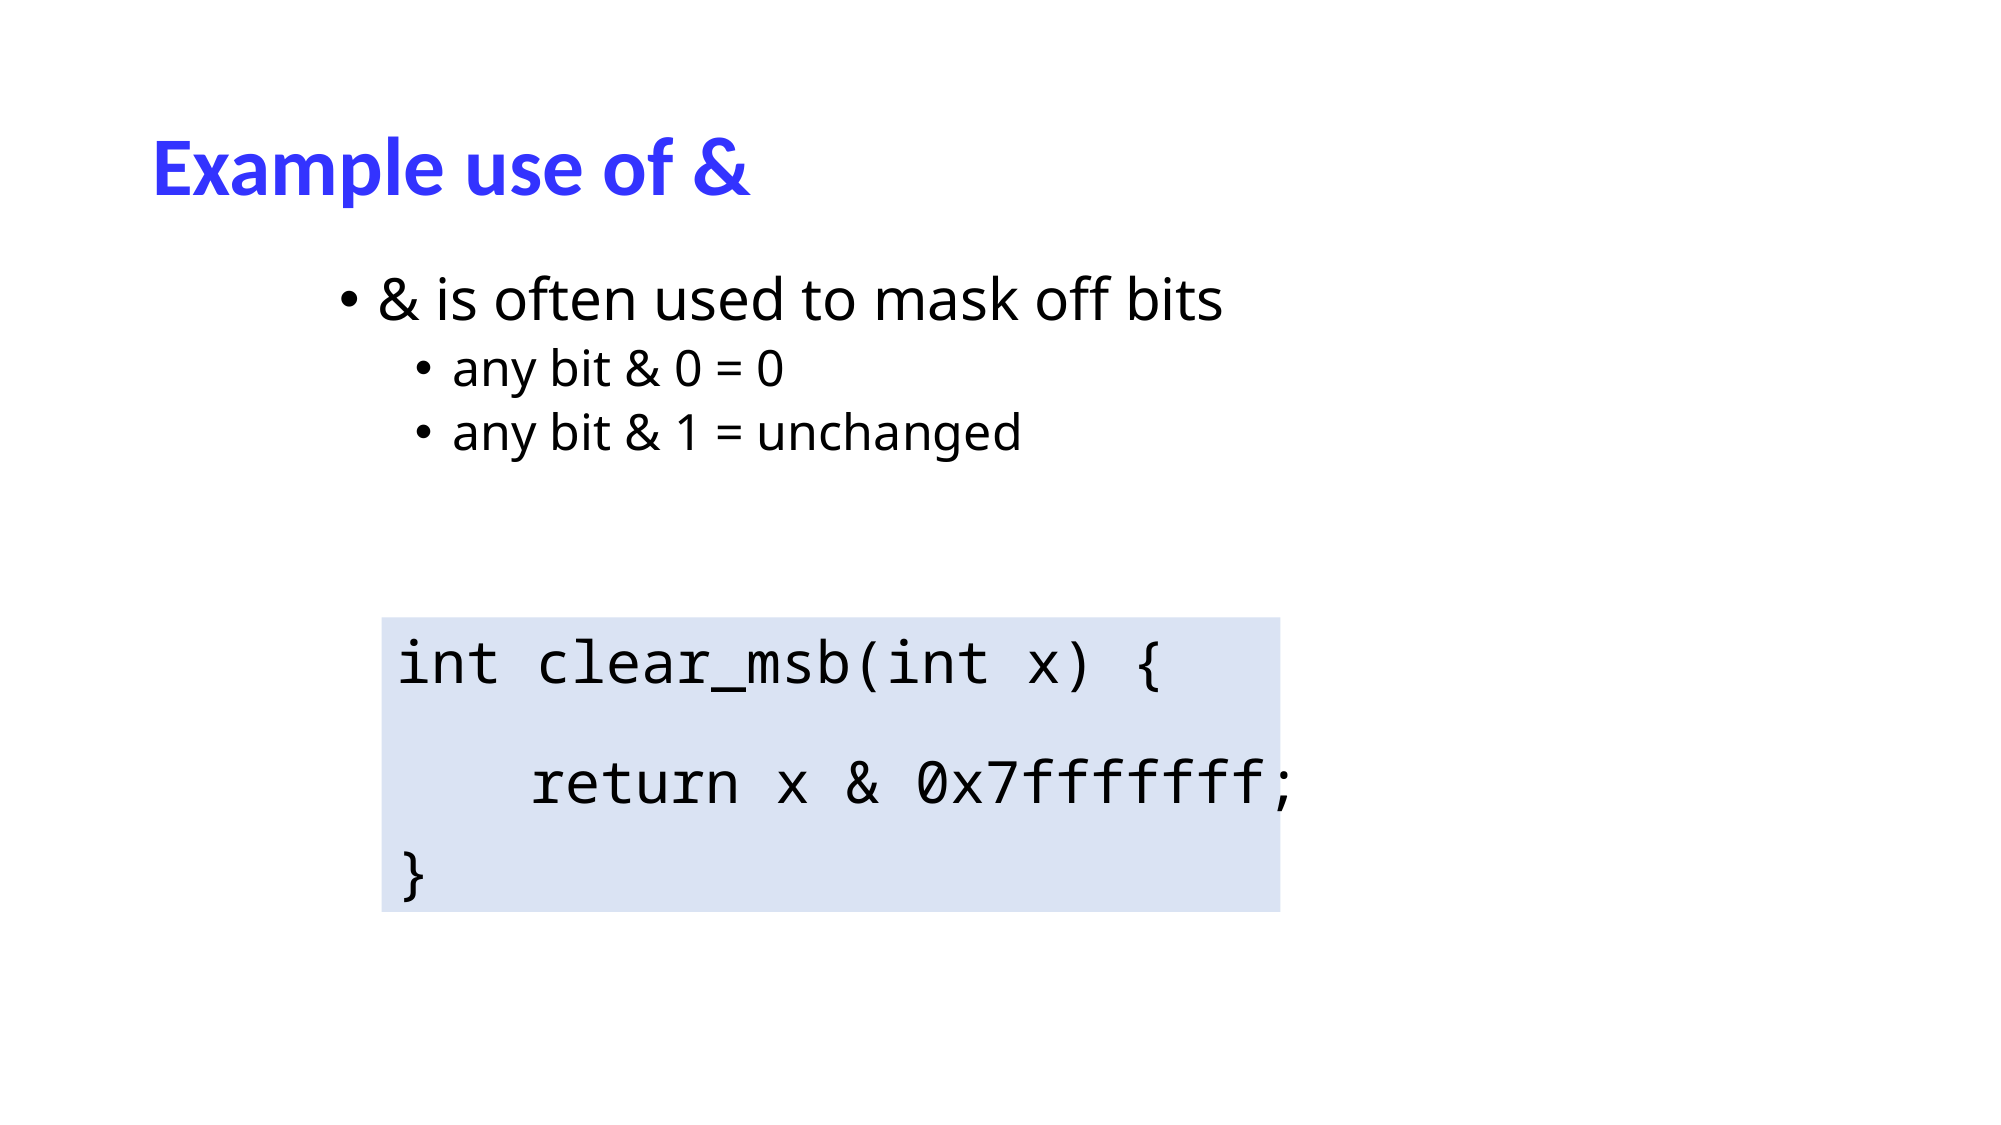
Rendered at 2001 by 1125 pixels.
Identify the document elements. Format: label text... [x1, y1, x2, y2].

text_box int clear_msb(int x) { } [381, 617, 1281, 912]
title Example use of & [137, 59, 1863, 278]
list & is often used to mask off bits any bit & 0 = 0 any bit & 1 = unchanged [324, 262, 1675, 492]
text_box return x & 0x7fffffff; [515, 738, 1415, 823]
